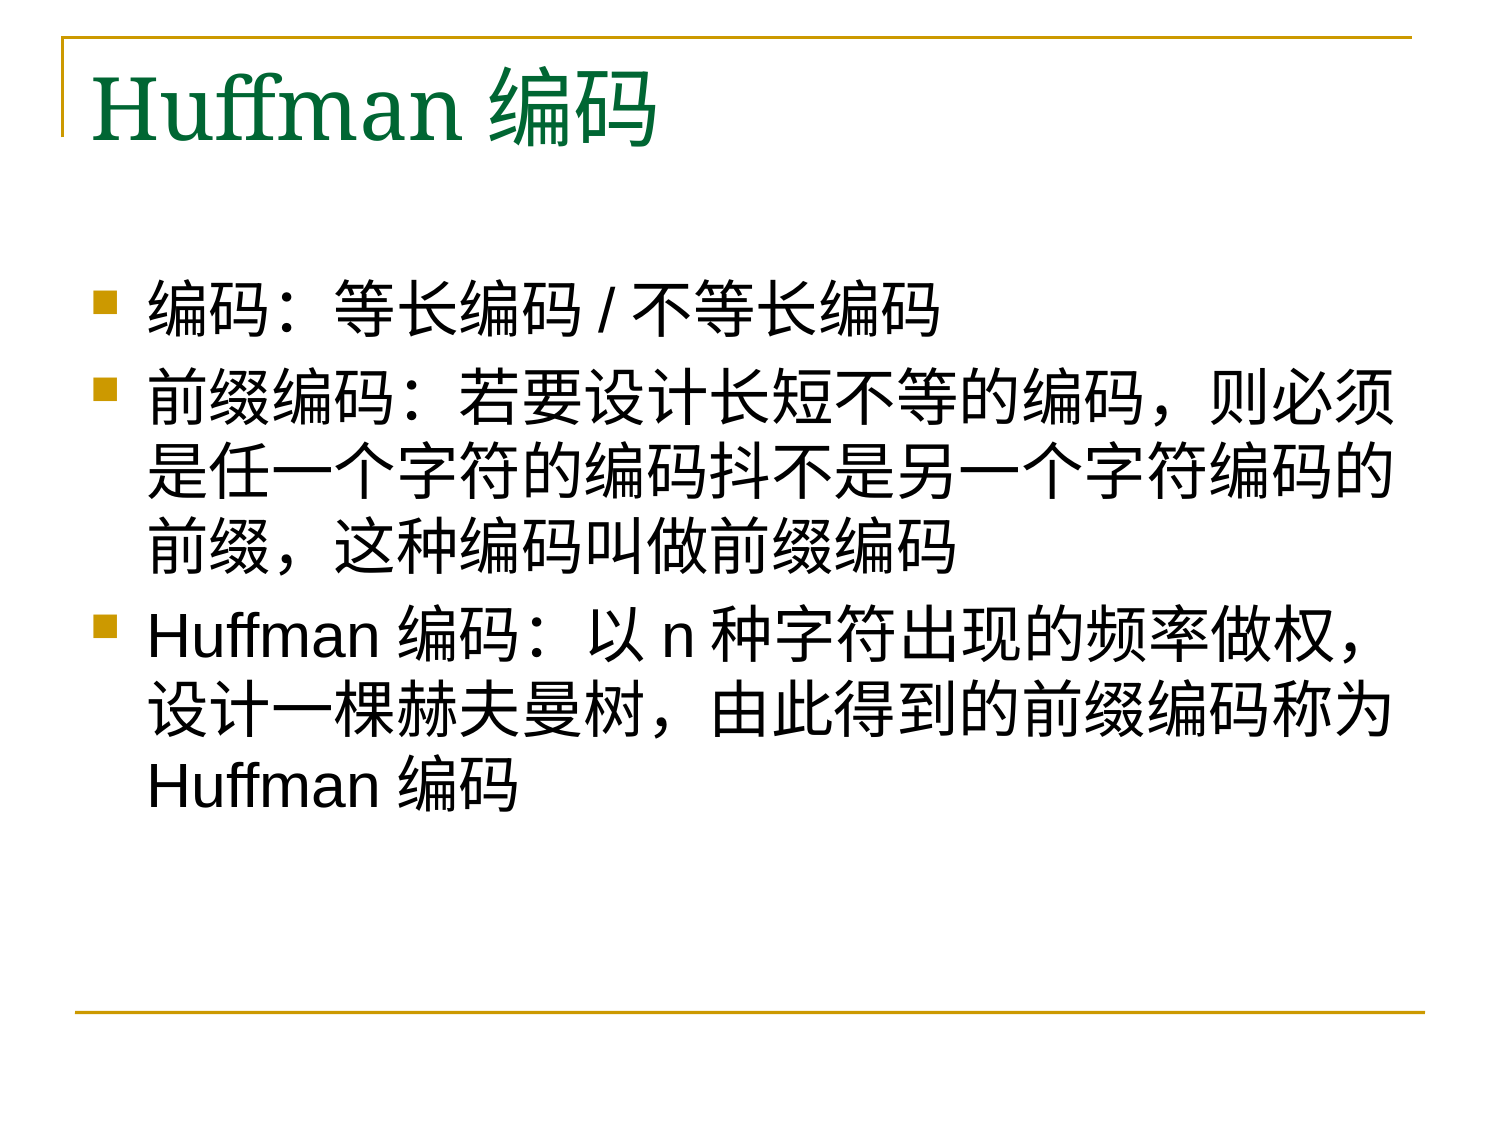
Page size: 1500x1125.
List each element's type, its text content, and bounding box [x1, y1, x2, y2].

list 编码：等长编码/不等长编码 前缀编码：若要设计长短不等的编码，则必须是任一个字符的编码抖不是另一个字符编码的前缀，这种编码叫做前缀编码 Huffman编码：以n种字符出现的频率做权，设计一棵赫夫曼树，由此得到的前缀编码称为Huffman编码 [75, 262, 1425, 1006]
title Huffman编码 [75, 45, 1425, 233]
